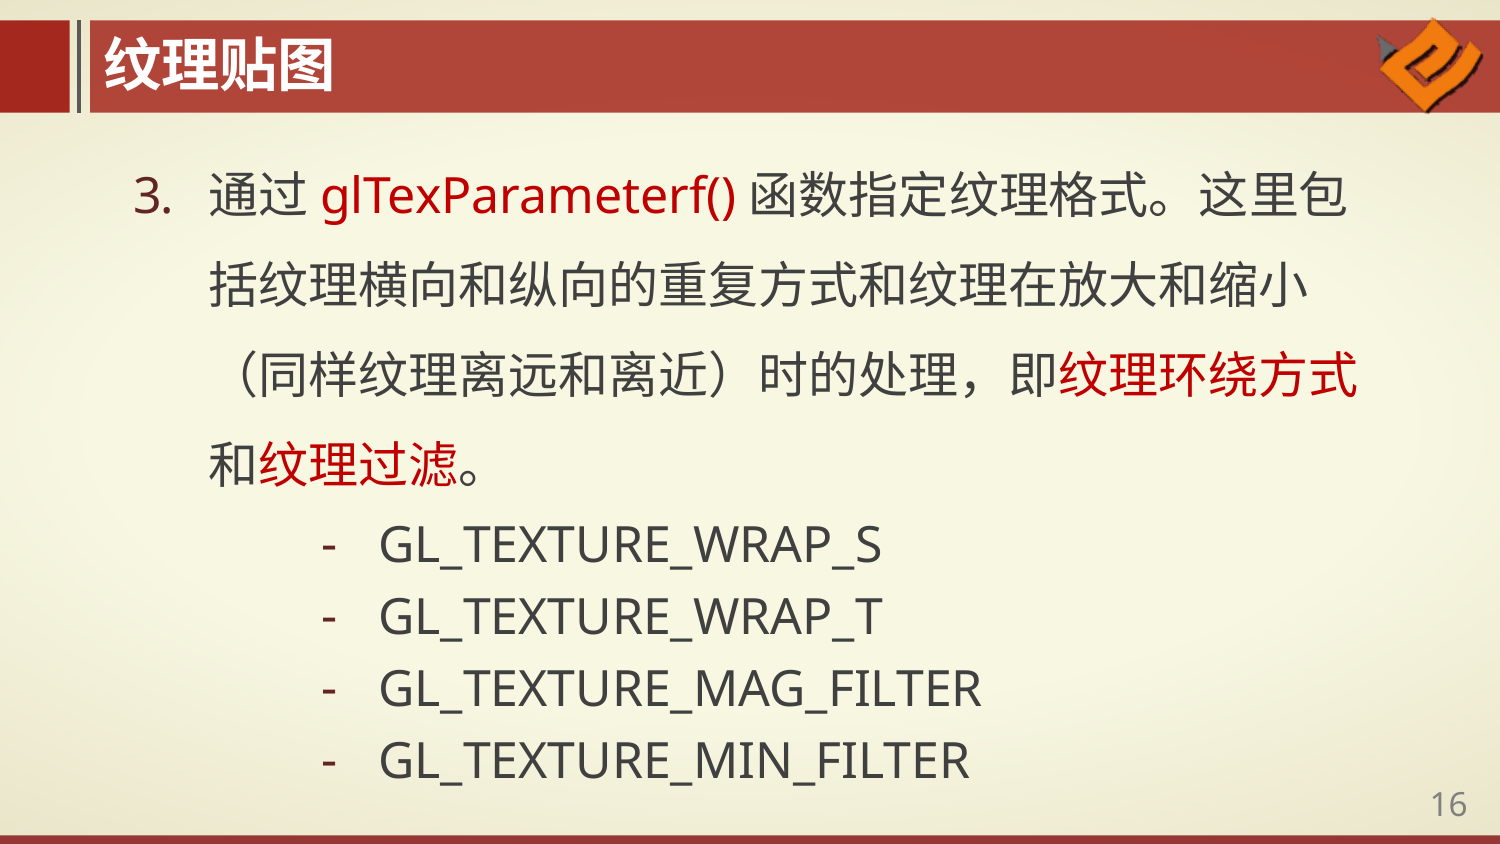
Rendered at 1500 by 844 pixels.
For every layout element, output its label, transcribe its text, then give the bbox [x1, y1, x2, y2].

picture [0, 0, 1500, 835]
text_box 纹理贴图 [88, 20, 1046, 105]
text_box 通过glTexParameterf()函数指定纹理格式。这里包括纹理横向和纵向的重复方式和纹理在放大和缩小（同样纹理离远和离近）时的处理，即纹理环绕方式和纹理过滤。 [76, 126, 1412, 375]
text_box GL_TEXTURE_WRAP_S GL_TEXTURE_WRAP_T GL_TEXTURE_MAG_FILTER GL_TEXTURE_MIN_FILTER [265, 492, 1069, 800]
